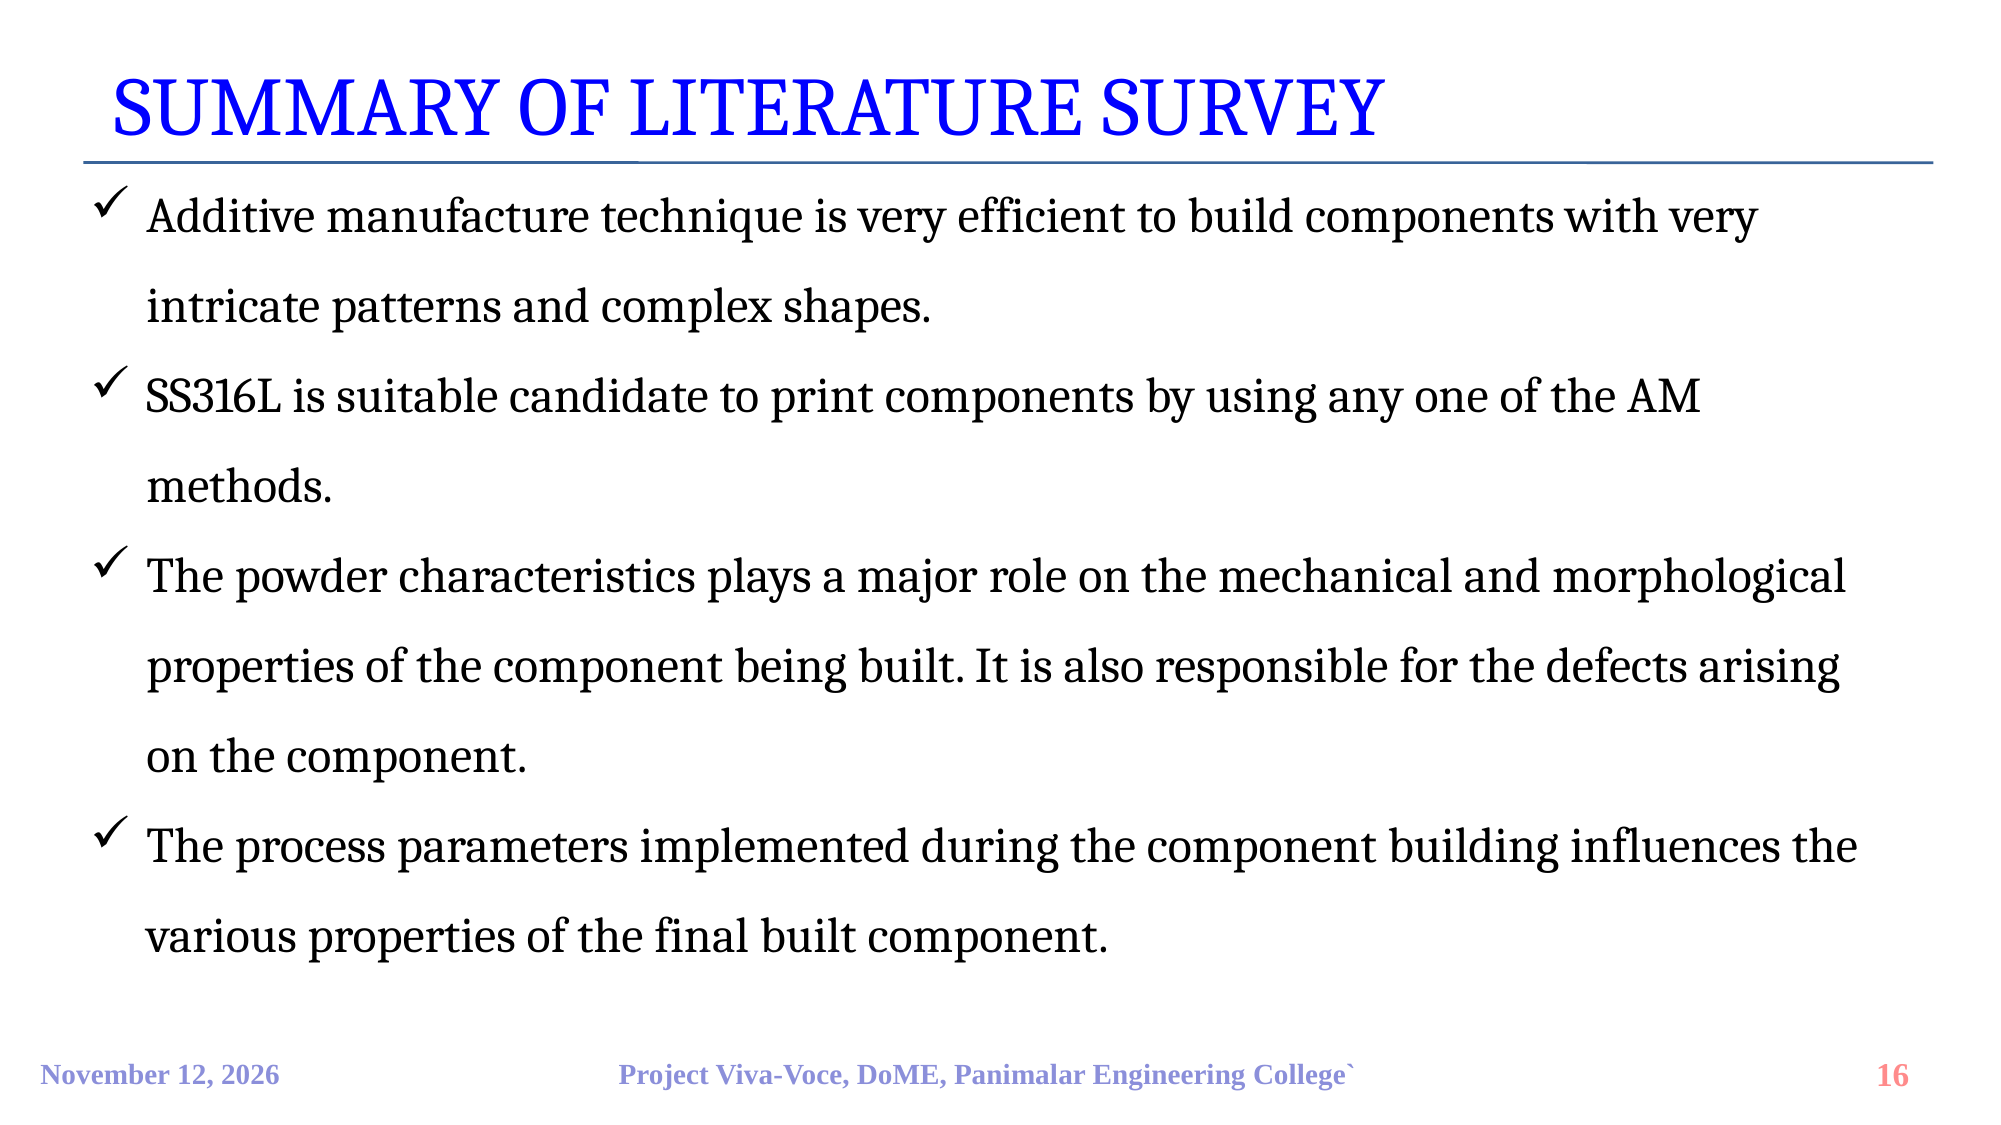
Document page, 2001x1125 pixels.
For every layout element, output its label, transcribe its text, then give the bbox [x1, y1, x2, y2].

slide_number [25, 1042, 487, 1103]
text_box Additive manufacture technique is very efficient to build components with very intricate patterns and complex shapes. SS316L is suitable candidate to print components by using any one of the AM methods. The powder characteristics plays a major role on the mechanical and morphological properties of the component being built. It is also responsible for the defects arising on the component. The process parameters implemented during the component building influences the various properties of the final built component. [75, 144, 1900, 970]
footer Project Viva-Voce, DoME, Panimalar Engineering College` [487, 1042, 1488, 1103]
text_box SUMMARY OF LITERATURE SURVEY [99, 45, 1938, 163]
slide_number 16 [1488, 1042, 1925, 1103]
